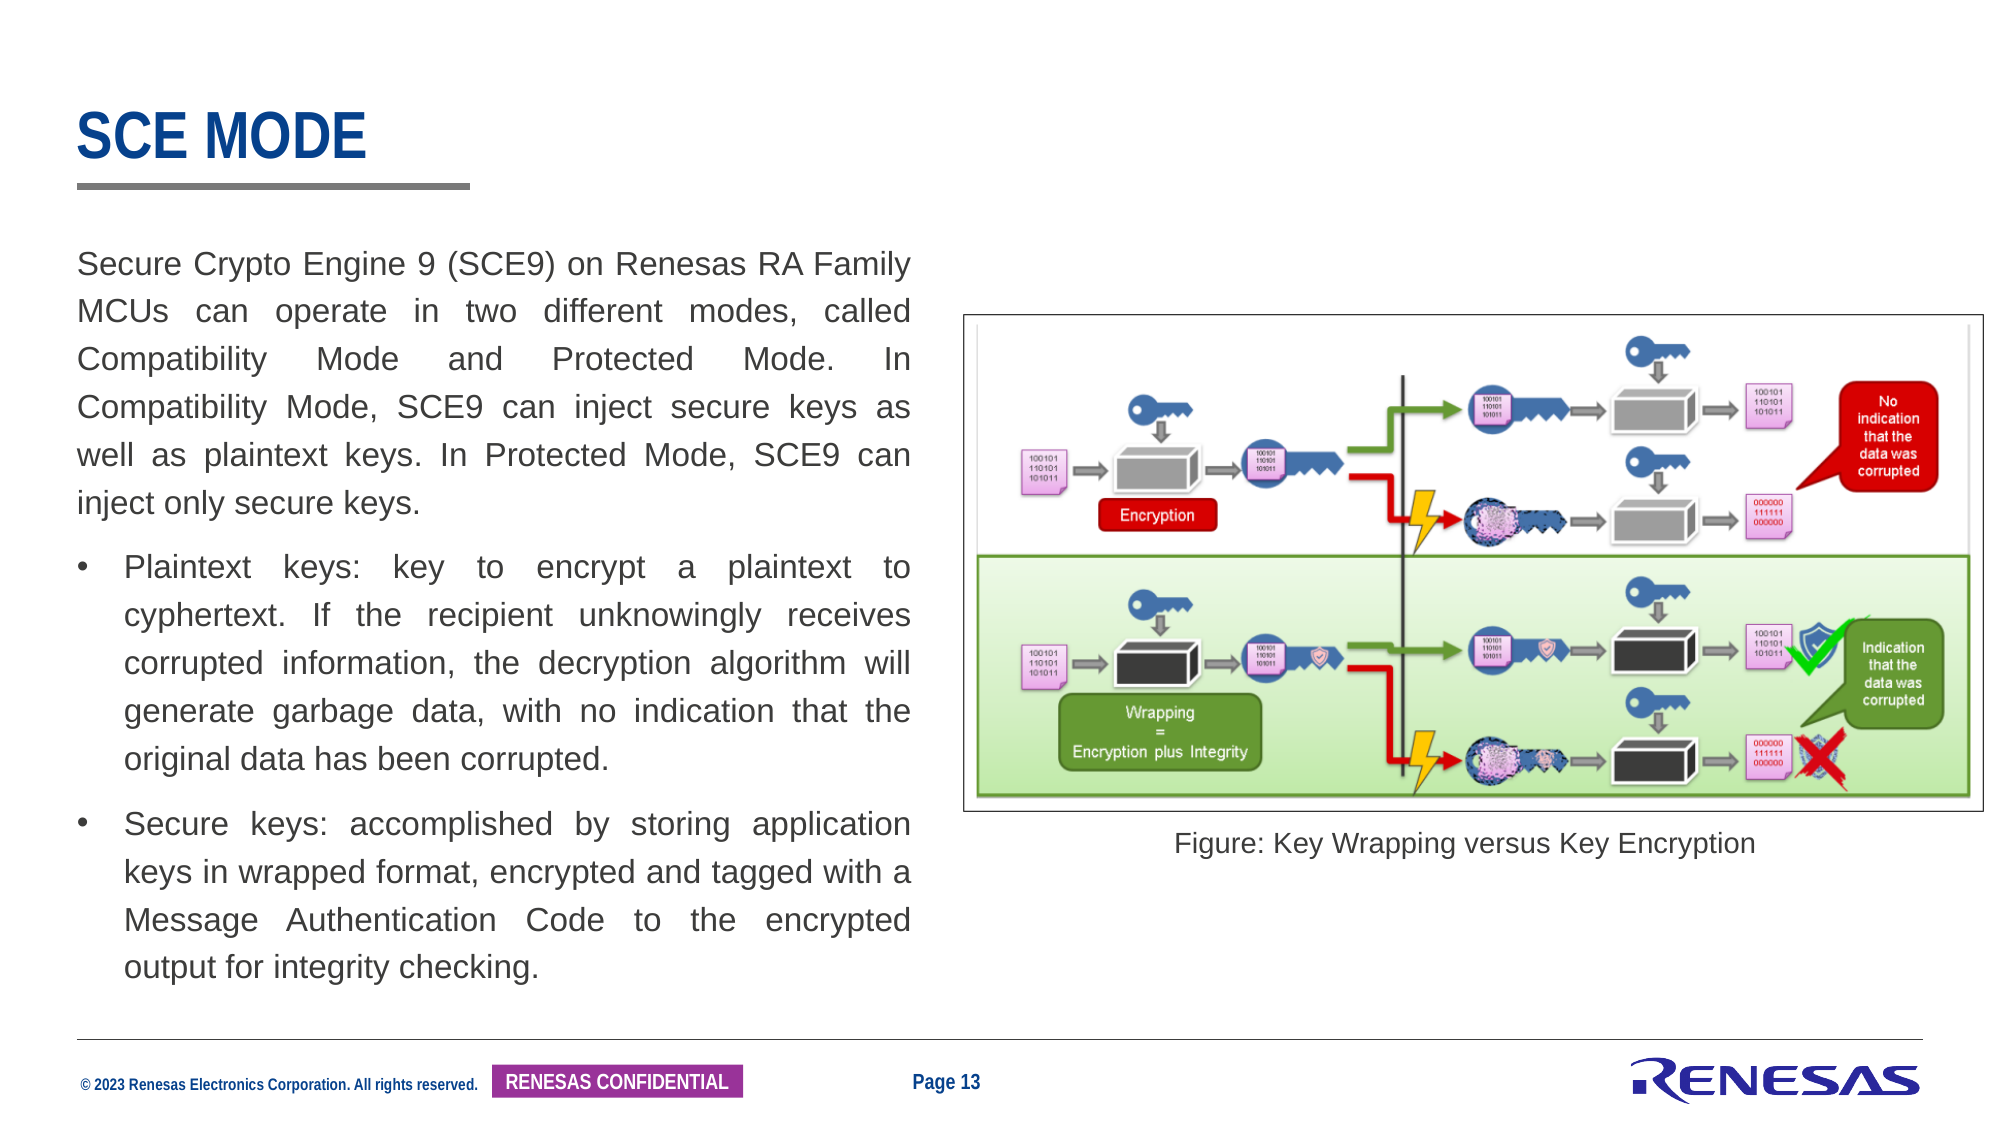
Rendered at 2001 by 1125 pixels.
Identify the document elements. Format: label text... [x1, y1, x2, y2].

title SCE mode [76, 99, 1922, 173]
picture [1628, 1055, 1923, 1106]
text_box Figure: Key Wrapping versus Key Encryption [1159, 824, 1785, 867]
list Secure Crypto Engine 9 (SCE9) on Renesas RA Family MCUs can operate in two different modes, called Compatibility Mode and Protected Mode. In Compatibility Mode, SCE9 can inject secure keys as well as plaintext keys. In Protected Mode, SCE9 can inject only secure keys. Plaintext keys: key to encrypt a plaintext to cyphertext. If the recipient unknowingly receives corrupted information, the decryption algorithm will generate garbage data, with no indication that the original data has been corrupted. Secure keys: accomplished by storing application keys in wrapped format, encrypted and tagged with a Message Authentication Code to the encrypted output for integrity checking. [76, 233, 913, 1125]
picture [954, 308, 1990, 817]
